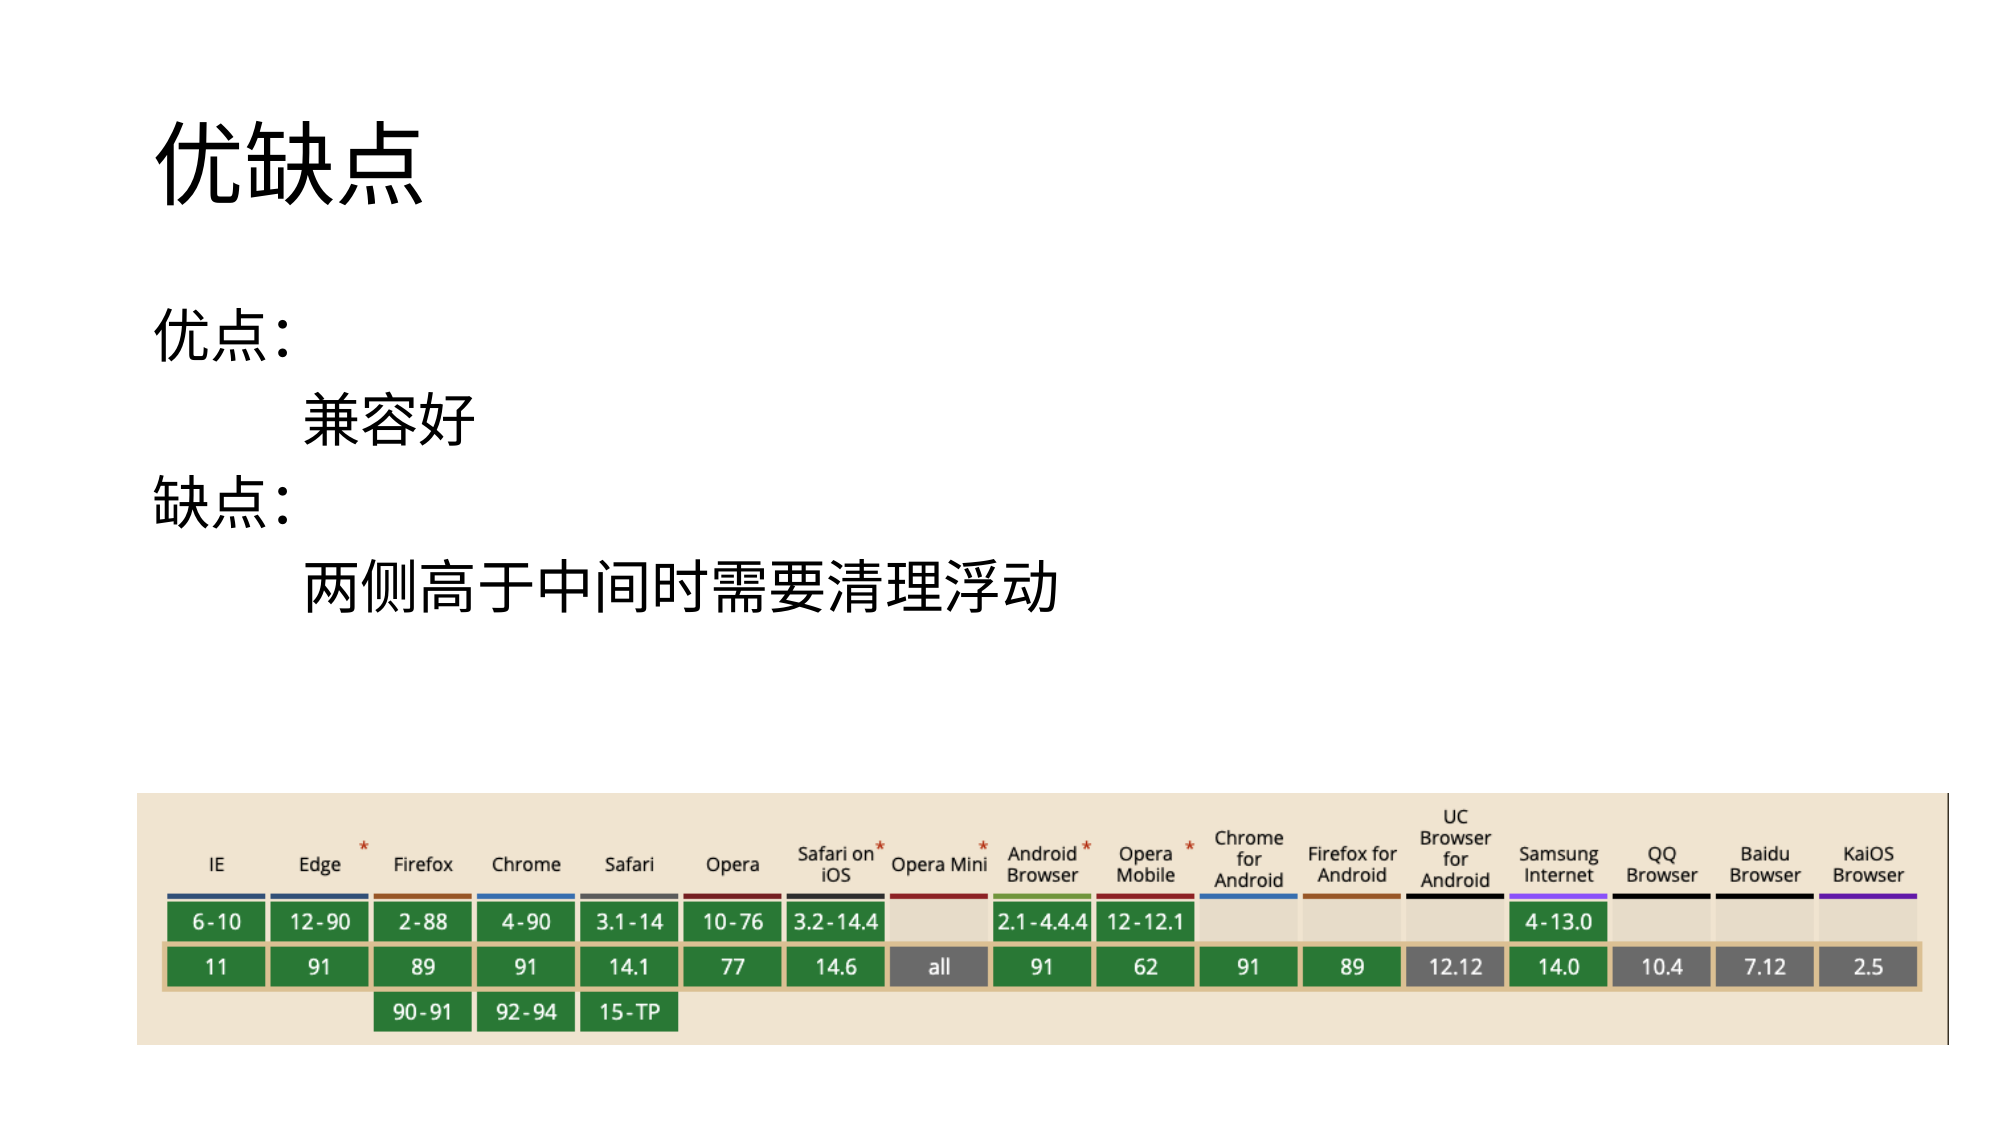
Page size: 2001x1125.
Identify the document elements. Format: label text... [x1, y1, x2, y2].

title 优缺点 [137, 59, 1863, 278]
picture [137, 793, 1949, 1045]
list 优点： 兼容好 缺点： 两侧高于中间时需要清理浮动 [137, 299, 1863, 793]
